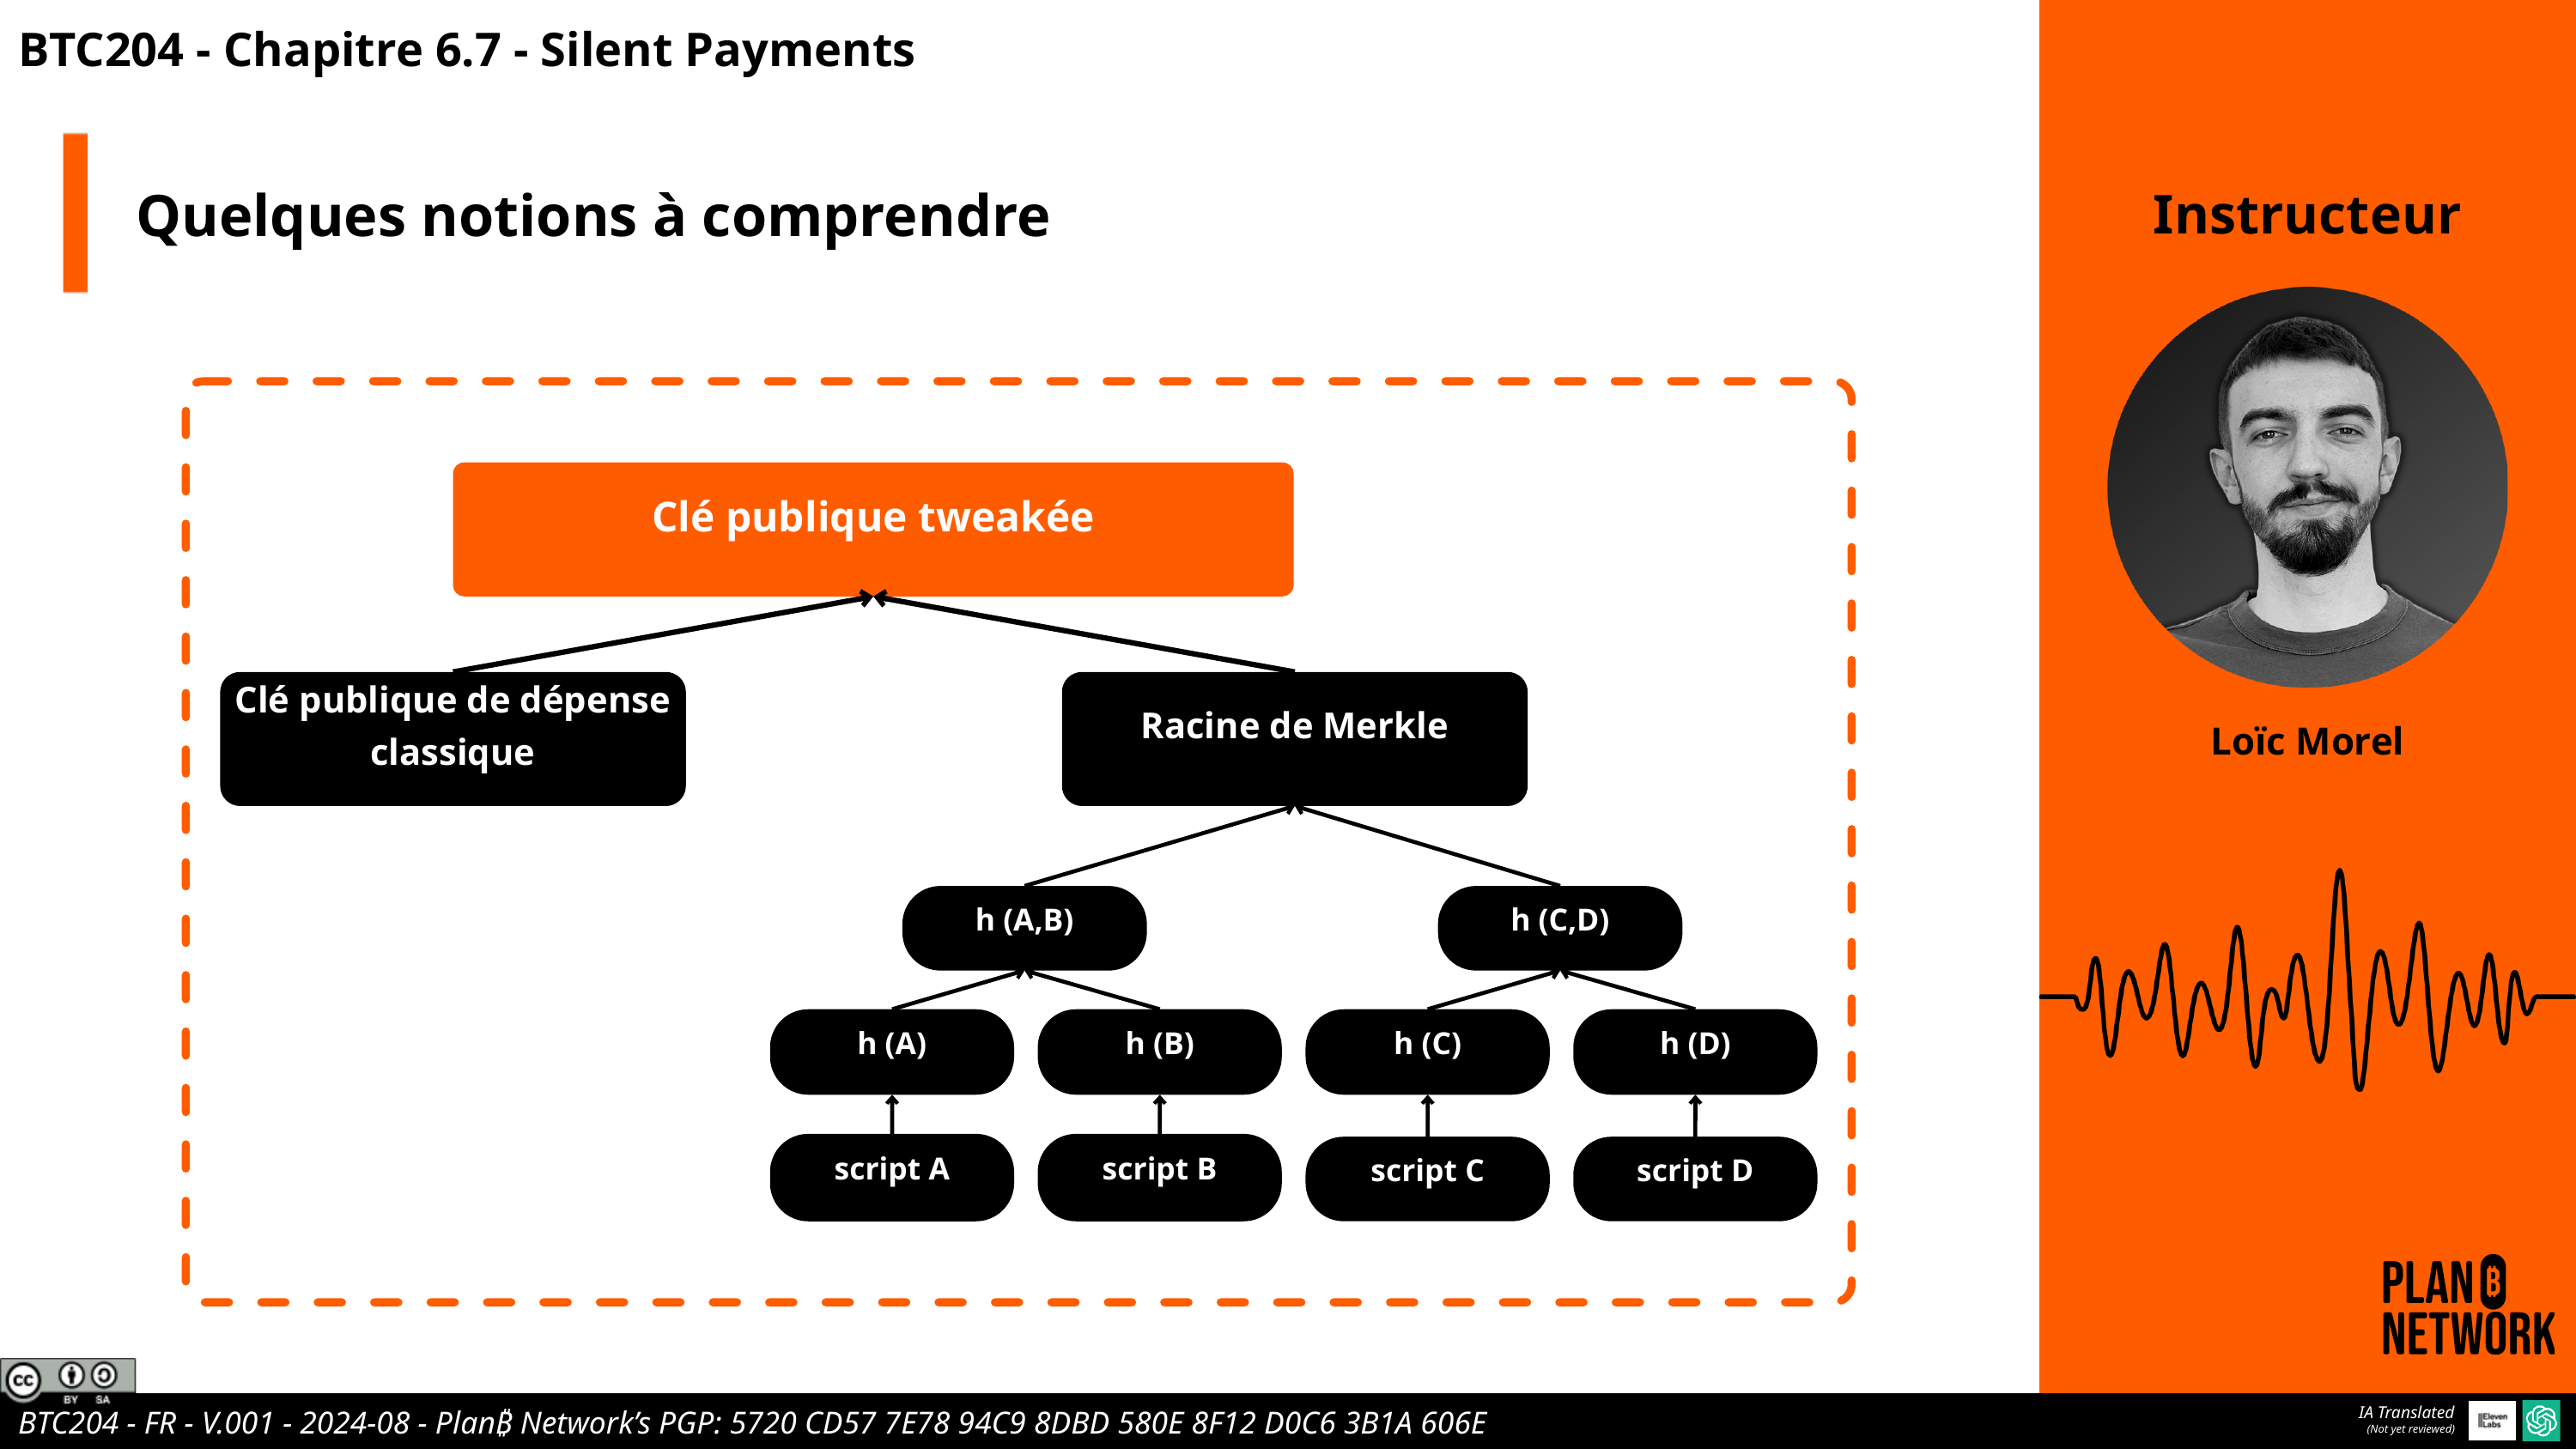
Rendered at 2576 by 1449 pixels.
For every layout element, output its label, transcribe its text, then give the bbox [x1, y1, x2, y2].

text_box [0, 1358, 137, 1390]
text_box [1573, 1136, 1818, 1222]
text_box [2468, 1400, 2517, 1440]
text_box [2522, 1399, 2561, 1442]
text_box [1305, 1009, 1550, 1095]
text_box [769, 1133, 1015, 1222]
text_box BTC204 - Chapitre 6.7 - Silent Payments [18, 10, 1353, 76]
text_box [185, 380, 1852, 1303]
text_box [902, 885, 1147, 971]
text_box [220, 671, 686, 807]
text_box [2465, 1402, 2562, 1446]
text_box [453, 462, 1294, 597]
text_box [1037, 1133, 1283, 1222]
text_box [0, 1392, 2576, 1449]
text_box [2038, 0, 2576, 1390]
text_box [1437, 885, 1683, 971]
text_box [1305, 1136, 1550, 1222]
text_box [769, 1009, 1015, 1095]
text_box [63, 128, 88, 294]
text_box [1061, 671, 1528, 807]
text_box Quelques notions à comprendre [136, 167, 1850, 248]
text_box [1573, 1009, 1818, 1095]
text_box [1037, 1009, 1283, 1095]
